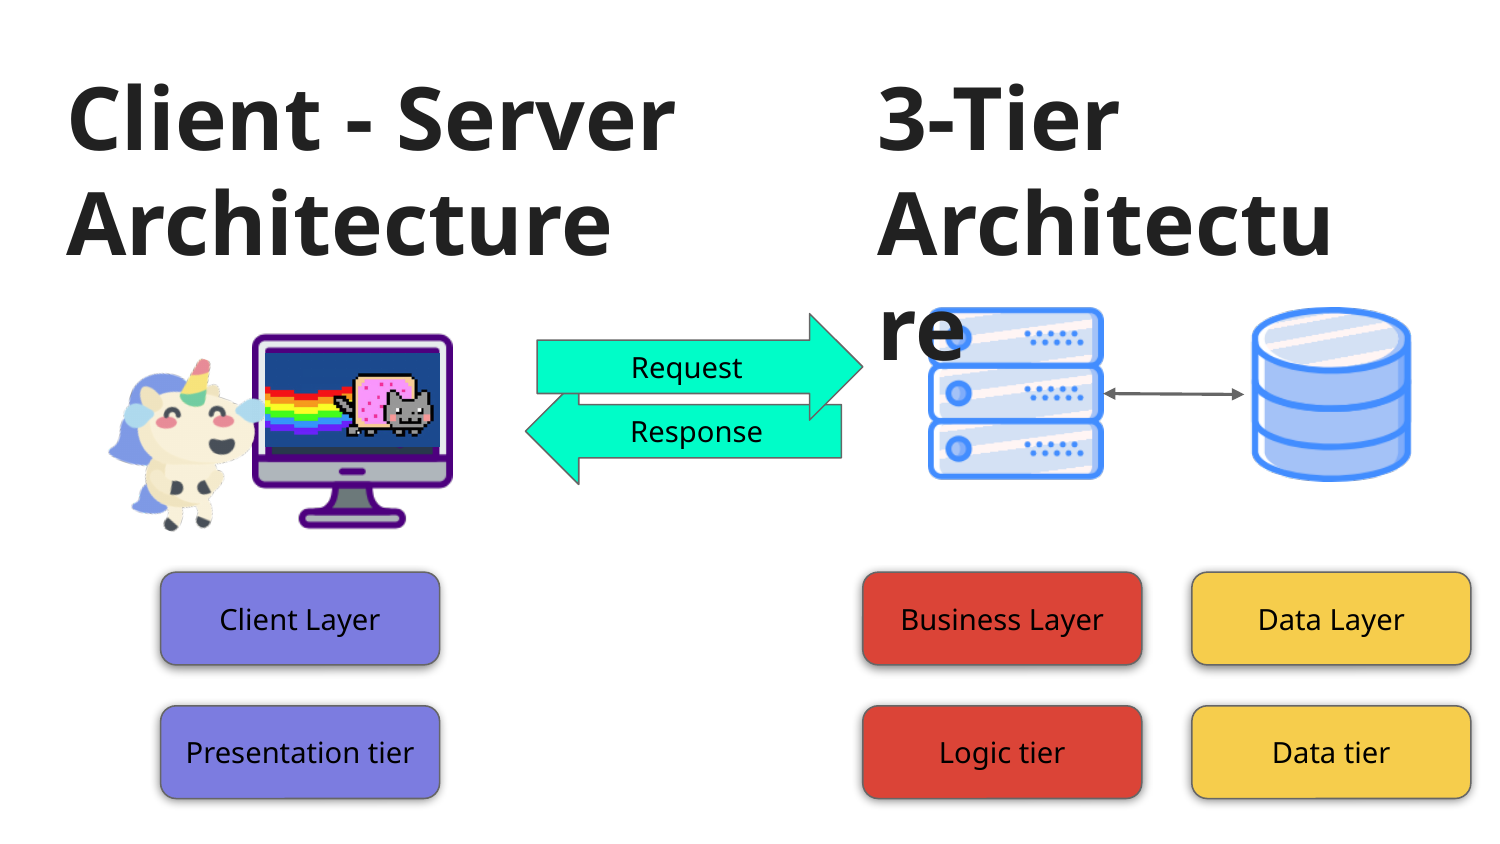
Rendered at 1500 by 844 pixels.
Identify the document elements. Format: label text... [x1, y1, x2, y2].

text_box Logic tier [862, 705, 1142, 799]
text_box Response [525, 394, 842, 485]
text_box Data tier [1191, 705, 1471, 799]
text_box Presentation tier [160, 705, 440, 799]
text_box Client Layer [160, 572, 440, 665]
picture [1244, 307, 1419, 482]
title 3-Tier Architecture [862, 48, 1378, 180]
text_box Request [537, 313, 863, 421]
text_box Data Layer [1191, 572, 1471, 665]
text_box Business Layer [862, 572, 1142, 665]
picture [73, 330, 453, 553]
picture [928, 306, 1104, 482]
title Client - Server Architecture [51, 48, 842, 180]
